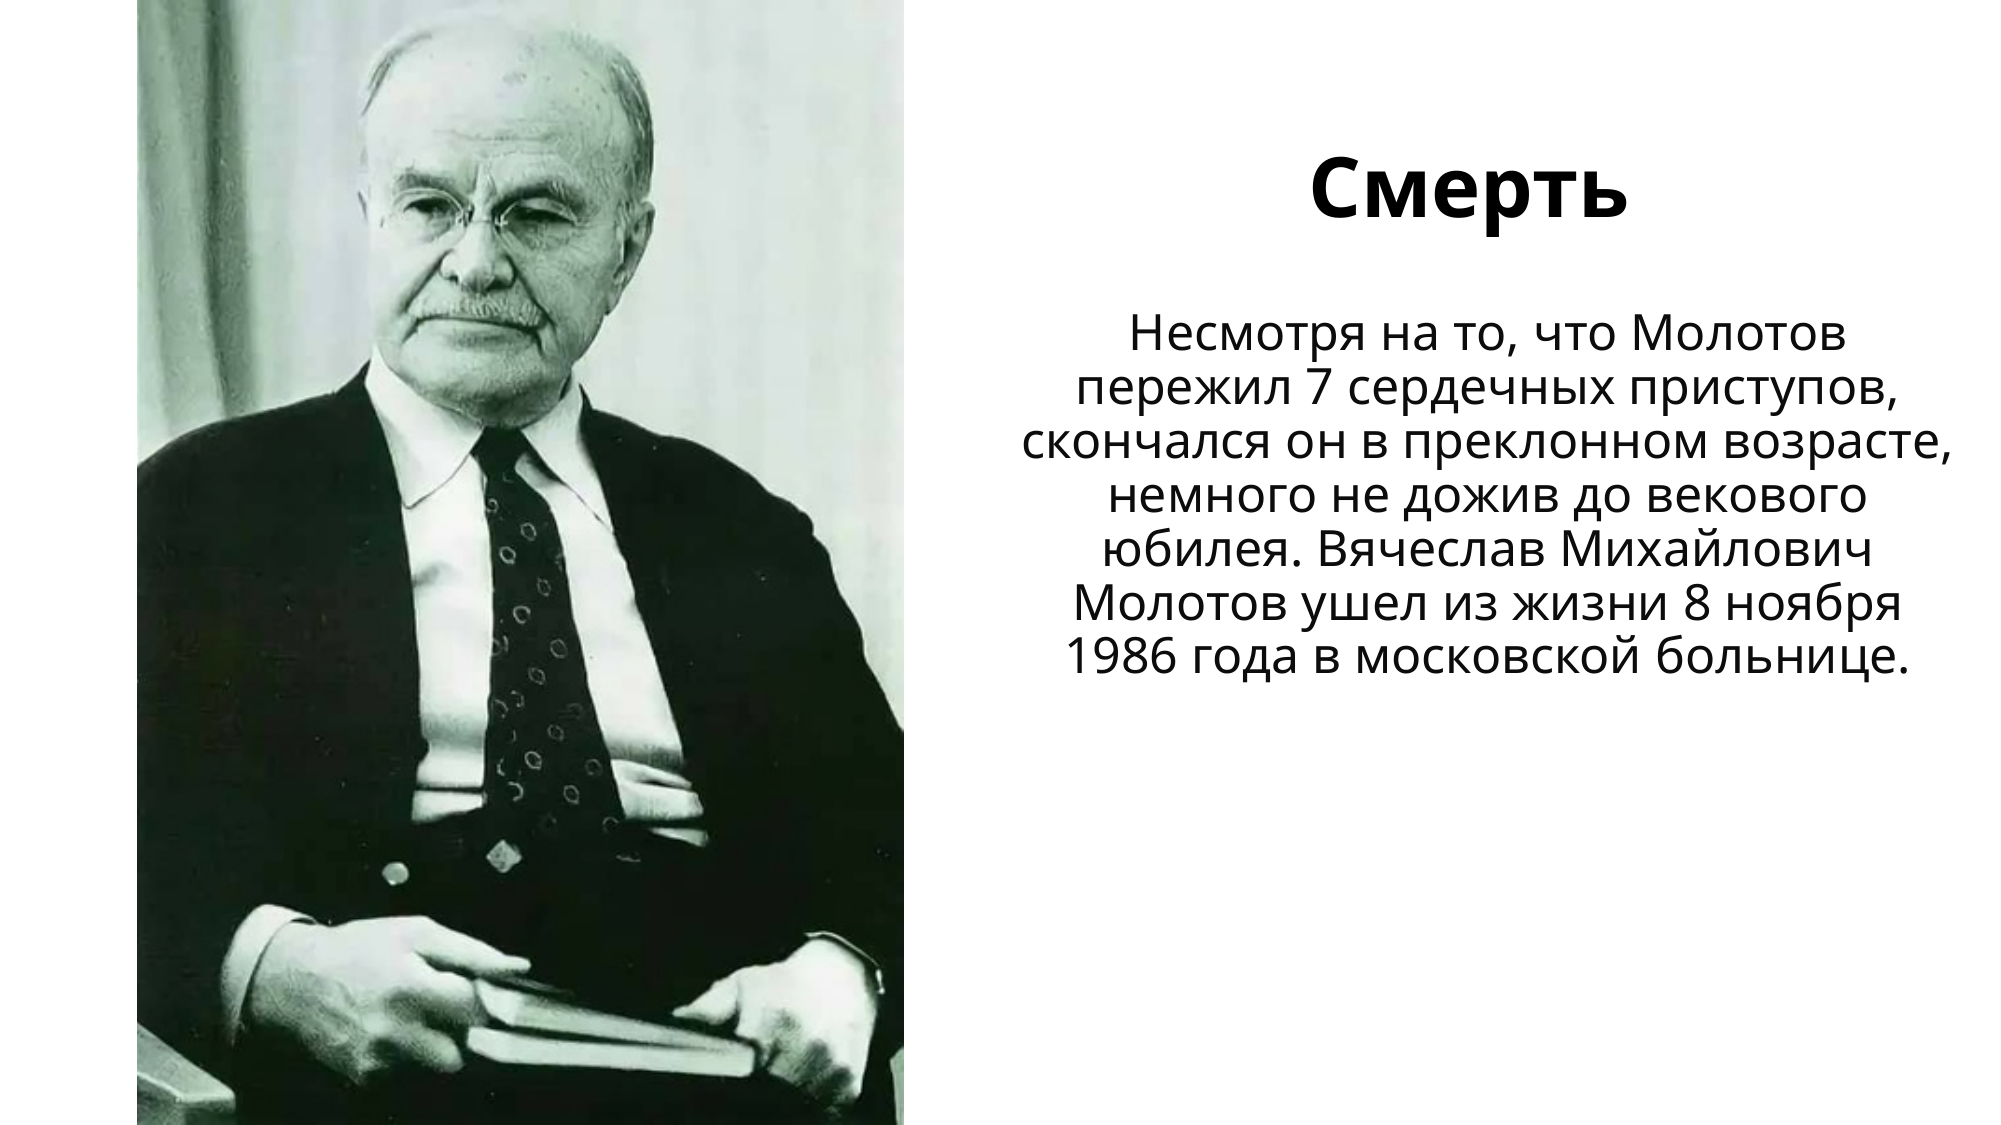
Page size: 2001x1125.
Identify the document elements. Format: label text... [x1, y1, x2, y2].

picture [137, 0, 904, 1125]
title Смерть [1293, 82, 1650, 299]
list Несмотря на то, что Молотов пережил 7 сердечных приступов, скончался он в преклонном возрасте, немного не дожив до векового юбилея. Вячеслав Михайлович Молотов ушел из жизни 8 ноября 1986 года в московской больнице. [999, 299, 1976, 1014]
